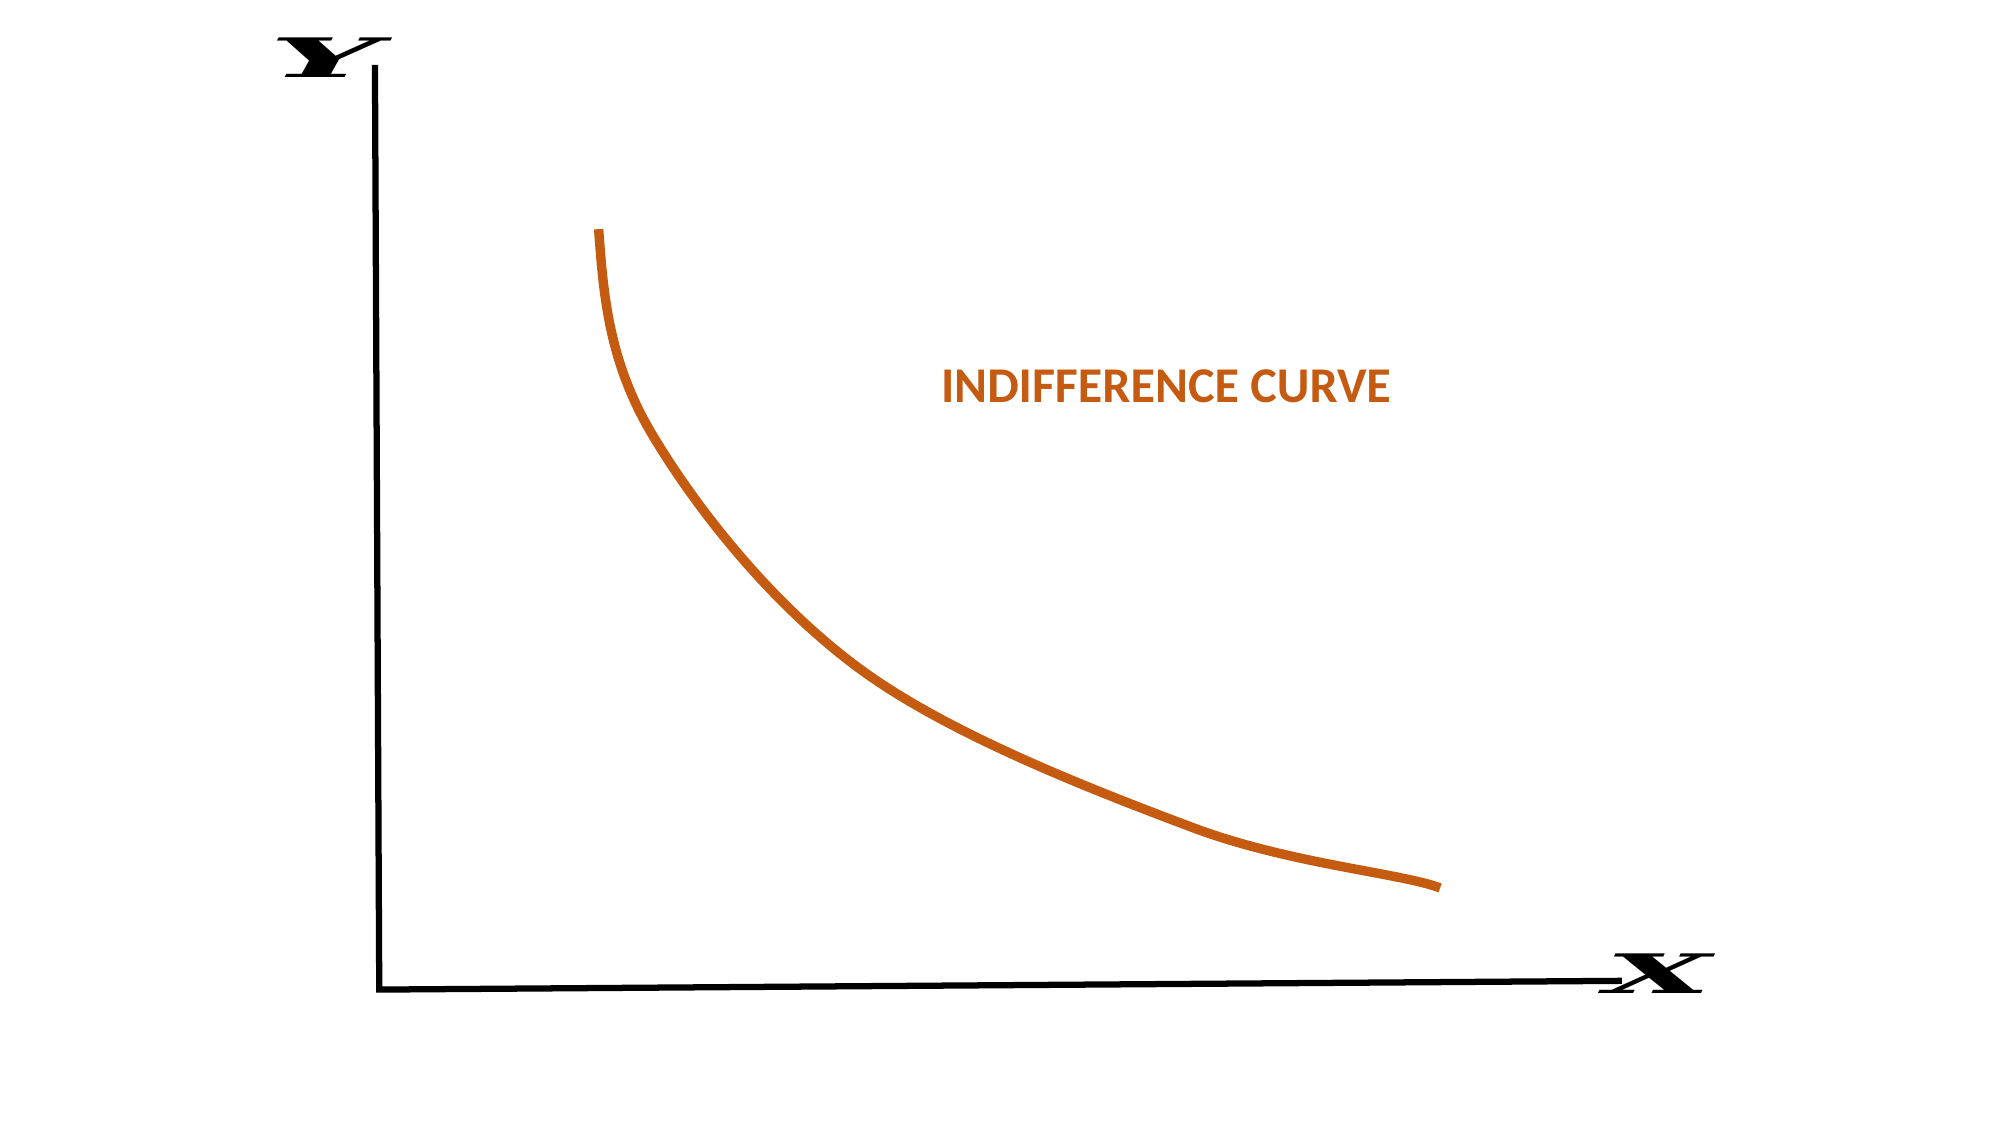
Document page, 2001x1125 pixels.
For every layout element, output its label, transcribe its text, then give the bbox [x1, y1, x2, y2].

text_box [597, 229, 1441, 889]
text_box INDIFFERENCE CURVE [790, 345, 1543, 421]
text_box [373, 64, 1622, 992]
